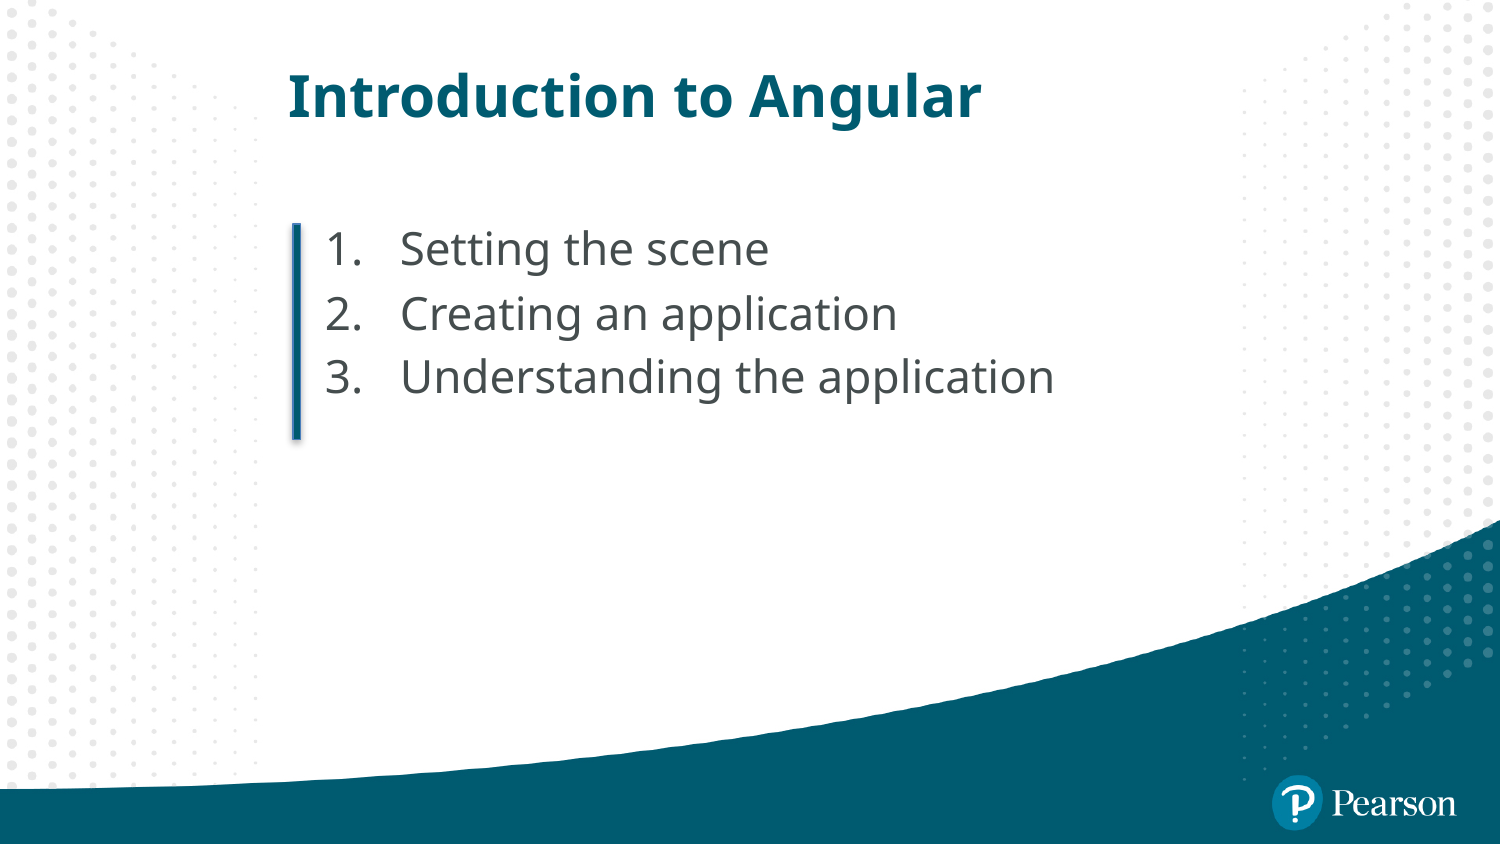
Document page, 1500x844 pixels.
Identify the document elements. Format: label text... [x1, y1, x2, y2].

picture [1354, 800, 1361, 815]
picture [0, 0, 1500, 788]
picture [1381, 798, 1385, 815]
picture [1444, 670, 1451, 677]
picture [1336, 791, 1340, 815]
picture [1464, 552, 1472, 559]
picture [1447, 798, 1454, 815]
picture [1432, 799, 1436, 813]
picture [1484, 584, 1492, 592]
picture [1465, 573, 1471, 581]
picture [1484, 627, 1492, 635]
picture [1484, 605, 1492, 613]
picture [1444, 649, 1451, 656]
picture [1464, 616, 1471, 624]
picture [1419, 800, 1424, 814]
picture [1405, 799, 1416, 812]
picture [1444, 606, 1451, 613]
subtitle Setting the scene Creating an application Understanding the application [300, 212, 1324, 474]
picture [1464, 638, 1471, 646]
title Introduction to Angular [273, 51, 1389, 155]
picture [1444, 628, 1451, 634]
picture [1464, 660, 1471, 667]
picture [1484, 648, 1492, 657]
picture [1484, 562, 1492, 570]
picture [1464, 595, 1471, 603]
picture [1283, 786, 1314, 815]
picture [1444, 563, 1451, 570]
picture [1484, 541, 1492, 549]
picture [1347, 791, 1353, 804]
picture [1444, 584, 1451, 591]
picture [1440, 798, 1444, 815]
